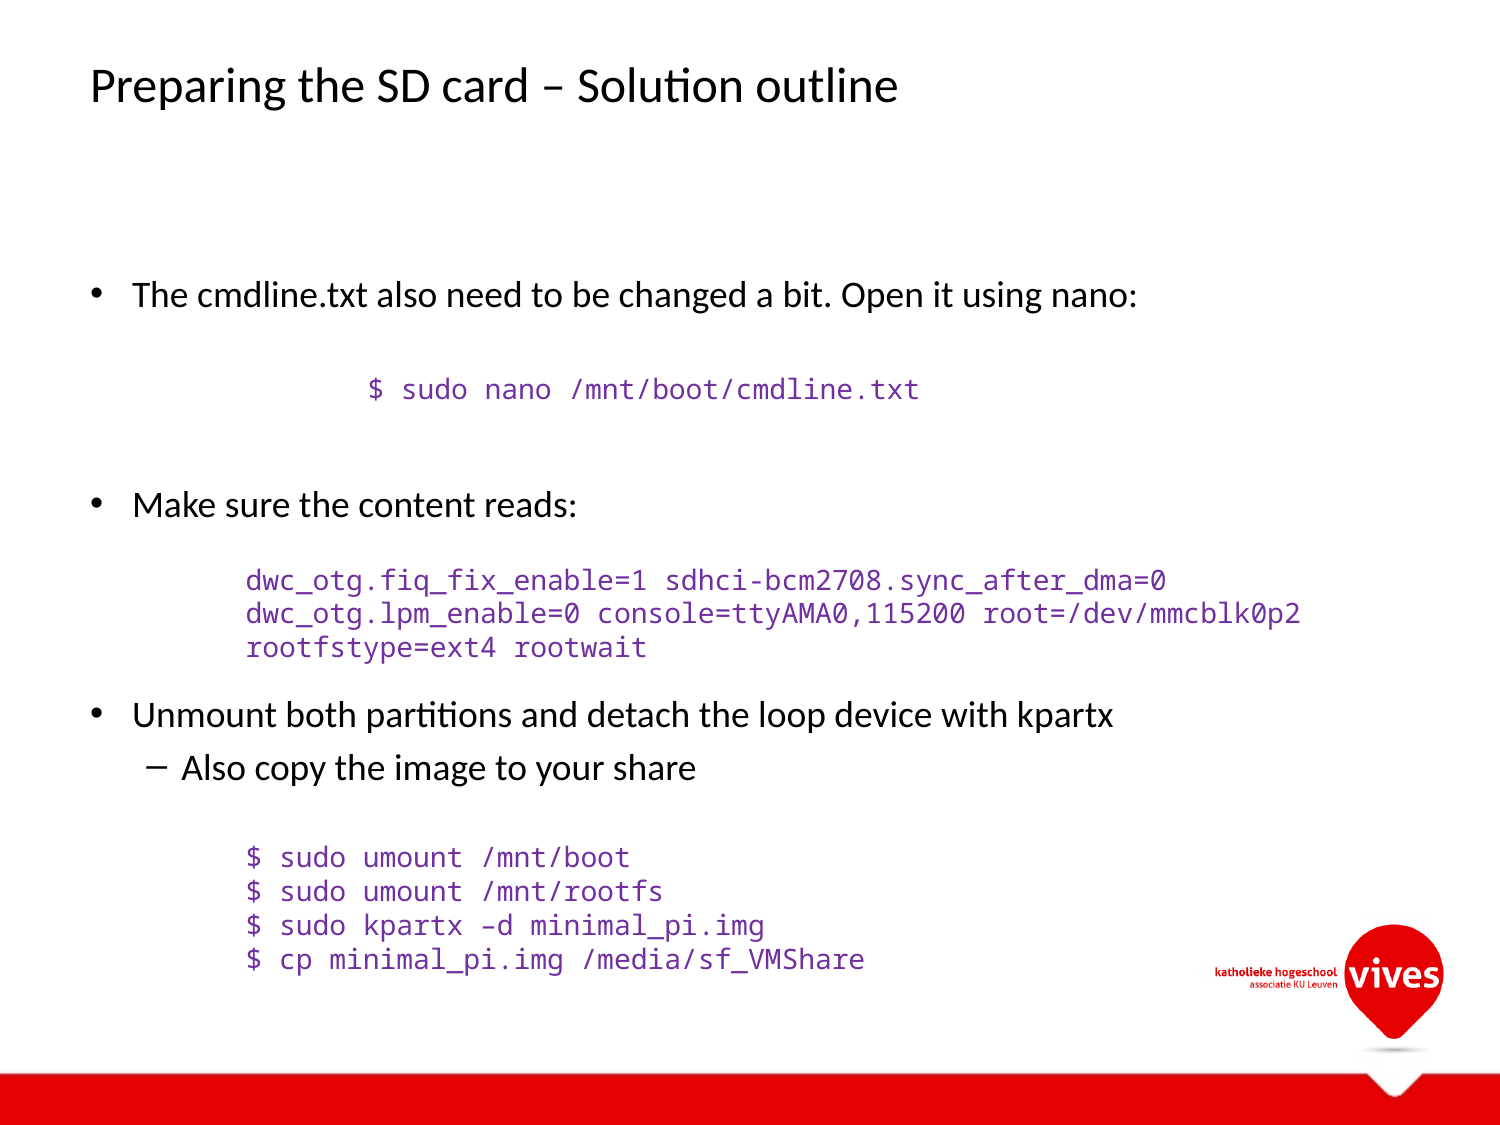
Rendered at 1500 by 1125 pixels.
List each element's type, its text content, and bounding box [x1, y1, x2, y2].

title Preparing the SD card – Solution outline [75, 45, 1425, 233]
text_box $ sudo nano /mnt/boot/cmdline.txt [352, 364, 935, 413]
text_box $ sudo umount /mnt/boot $ sudo umount /mnt/rootfs $ sudo kpartx –d minimal_pi.img $ cp minimal_pi.img /media/sf_VMShare [230, 832, 1375, 983]
list The cmdline.txt also need to be changed a bit. Open it using nano: Make sure the content reads: Unmount both partitions and detach the loop device with kpartx Also copy the image to your share [75, 262, 1425, 1005]
picture [0, 0, 1500, 1125]
text_box dwc_otg.fiq_fix_enable=1 sdhci-bcm2708.sync_after_dma=0 dwc_otg.lpm_enable=0 console=ttyAMA0,115200 root=/dev/mmcblk0p2 rootfstype=ext4 rootwait [230, 554, 1375, 671]
